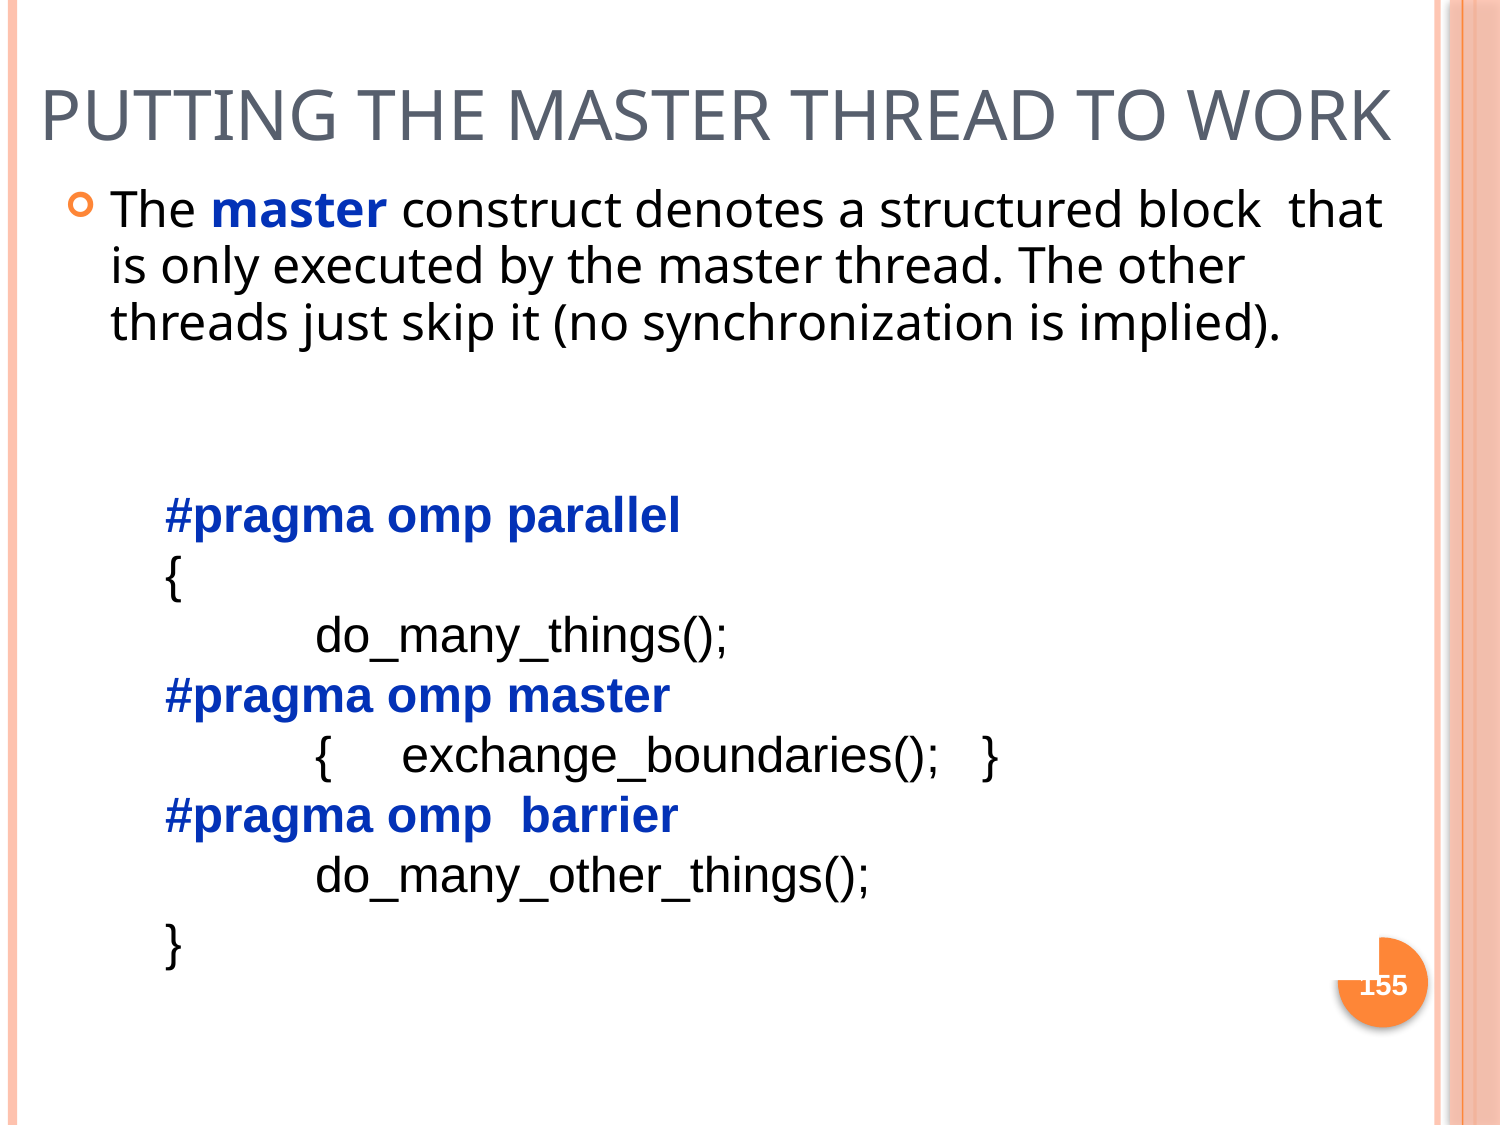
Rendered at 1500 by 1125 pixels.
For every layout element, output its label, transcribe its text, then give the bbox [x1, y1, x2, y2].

list The master construct denotes a structured block that is only executed by the master thread. The other threads just skip it (no synchronization is implied). [50, 174, 1415, 452]
title Putting the master thread to work [24, 0, 1421, 163]
slide_number 155 [1333, 940, 1434, 1027]
text_box #pragma omp parallel { do_many_things(); #pragma omp master { exchange_boundaries(); } #pragma omp barrier do_many_other_things(); } [149, 474, 1380, 981]
slide_number 155 [1149, 1074, 1500, 1125]
